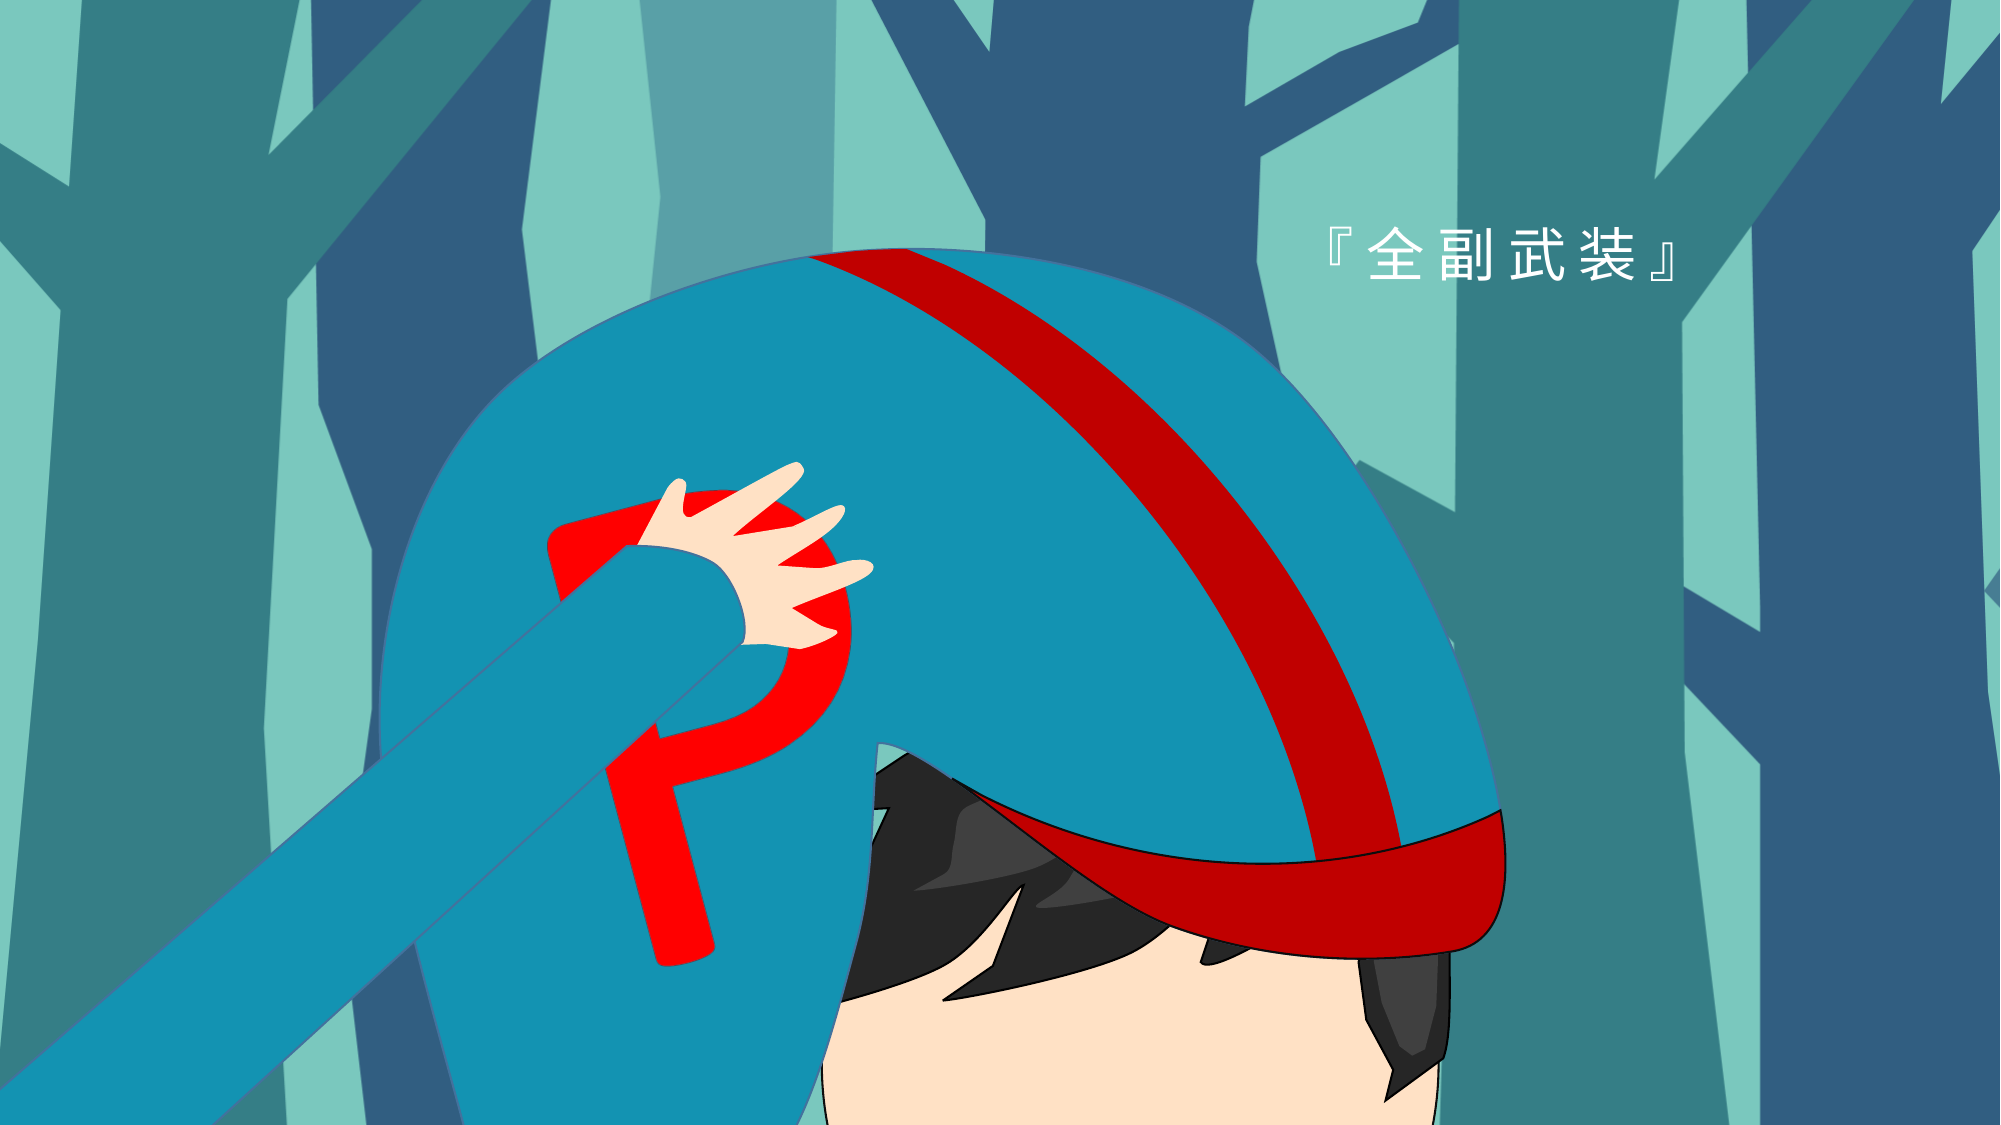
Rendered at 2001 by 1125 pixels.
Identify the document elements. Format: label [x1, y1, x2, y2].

picture [1534, 0, 2000, 1125]
text_box [0, 500, 1090, 1125]
text_box [0, 0, 1534, 1125]
